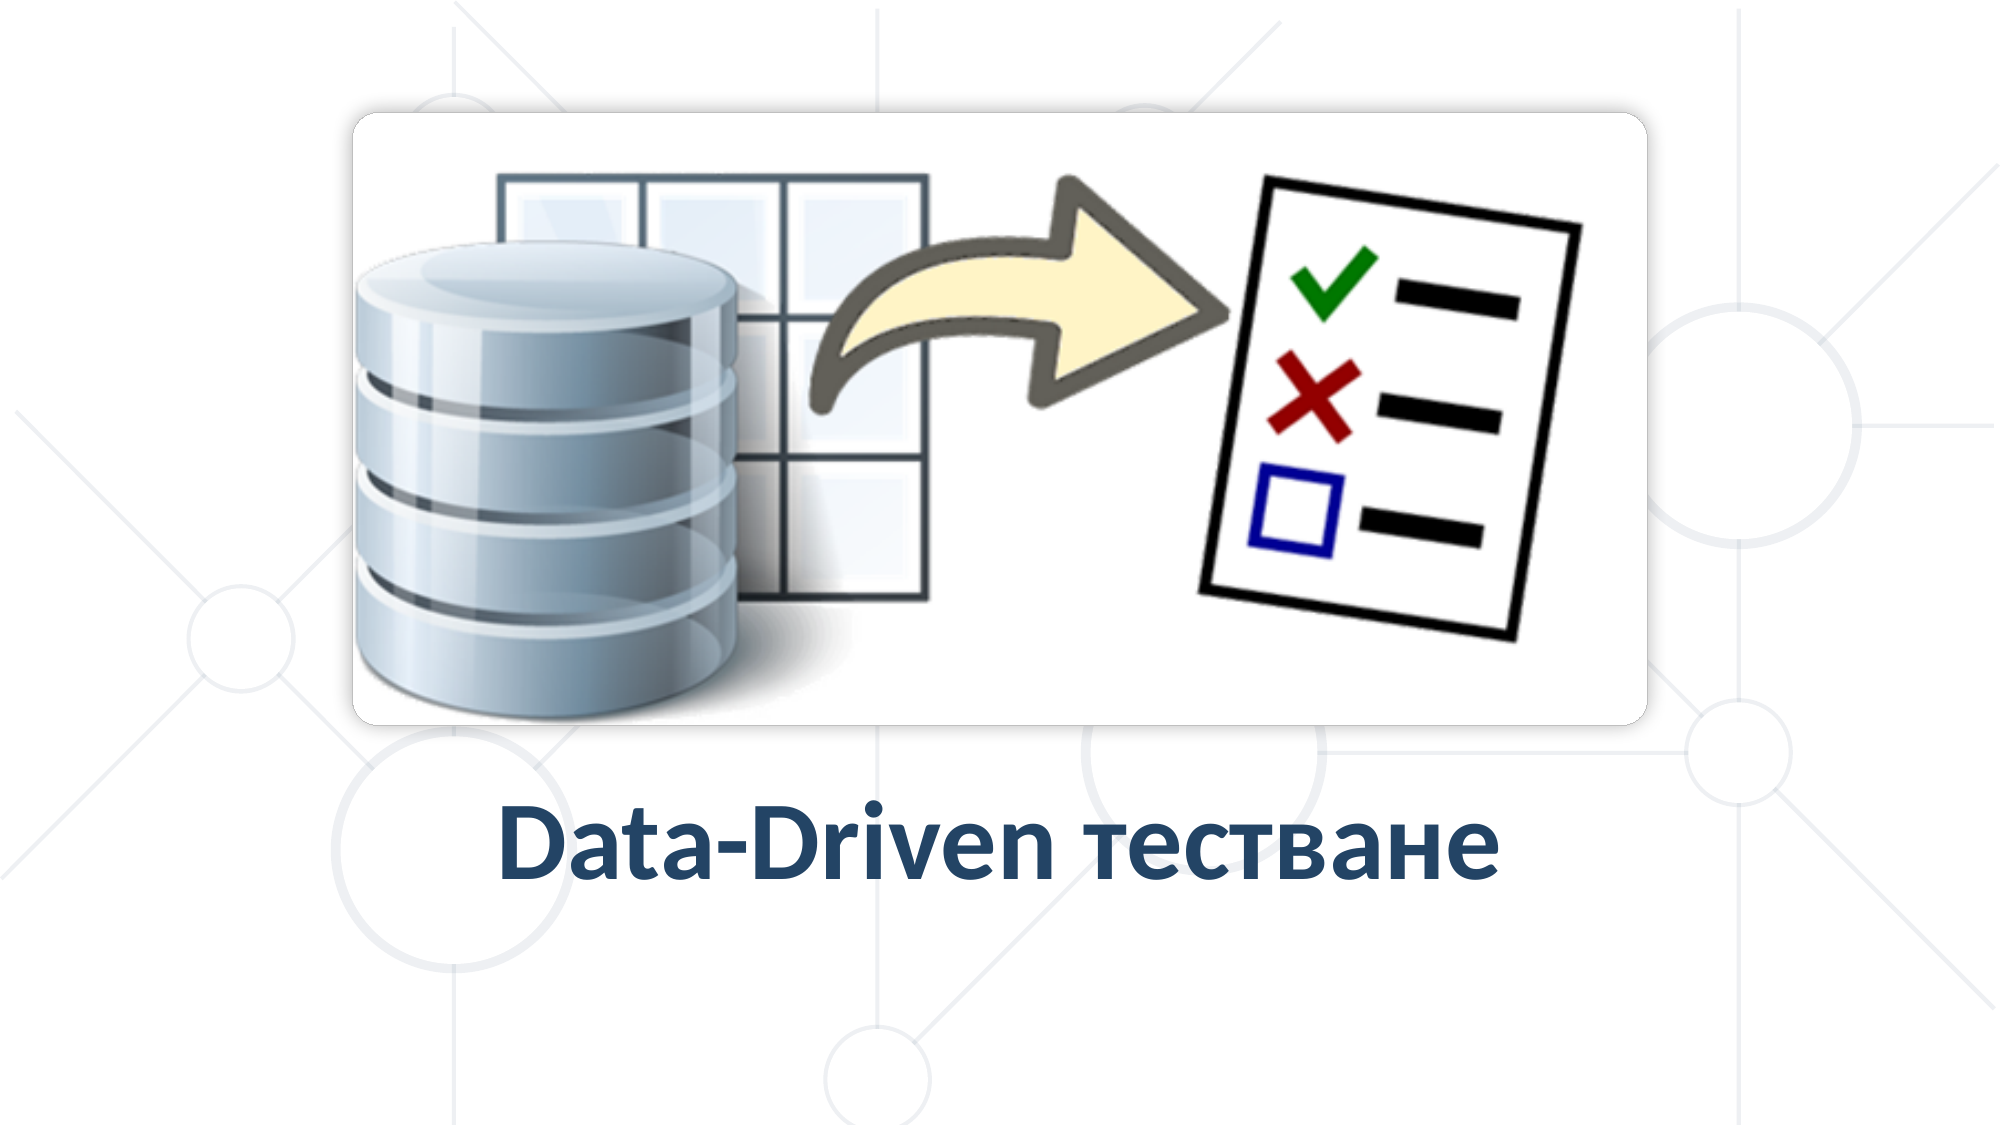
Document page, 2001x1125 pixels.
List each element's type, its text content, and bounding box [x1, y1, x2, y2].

picture [351, 111, 1648, 726]
title Data-Driven тестване [100, 771, 1900, 898]
